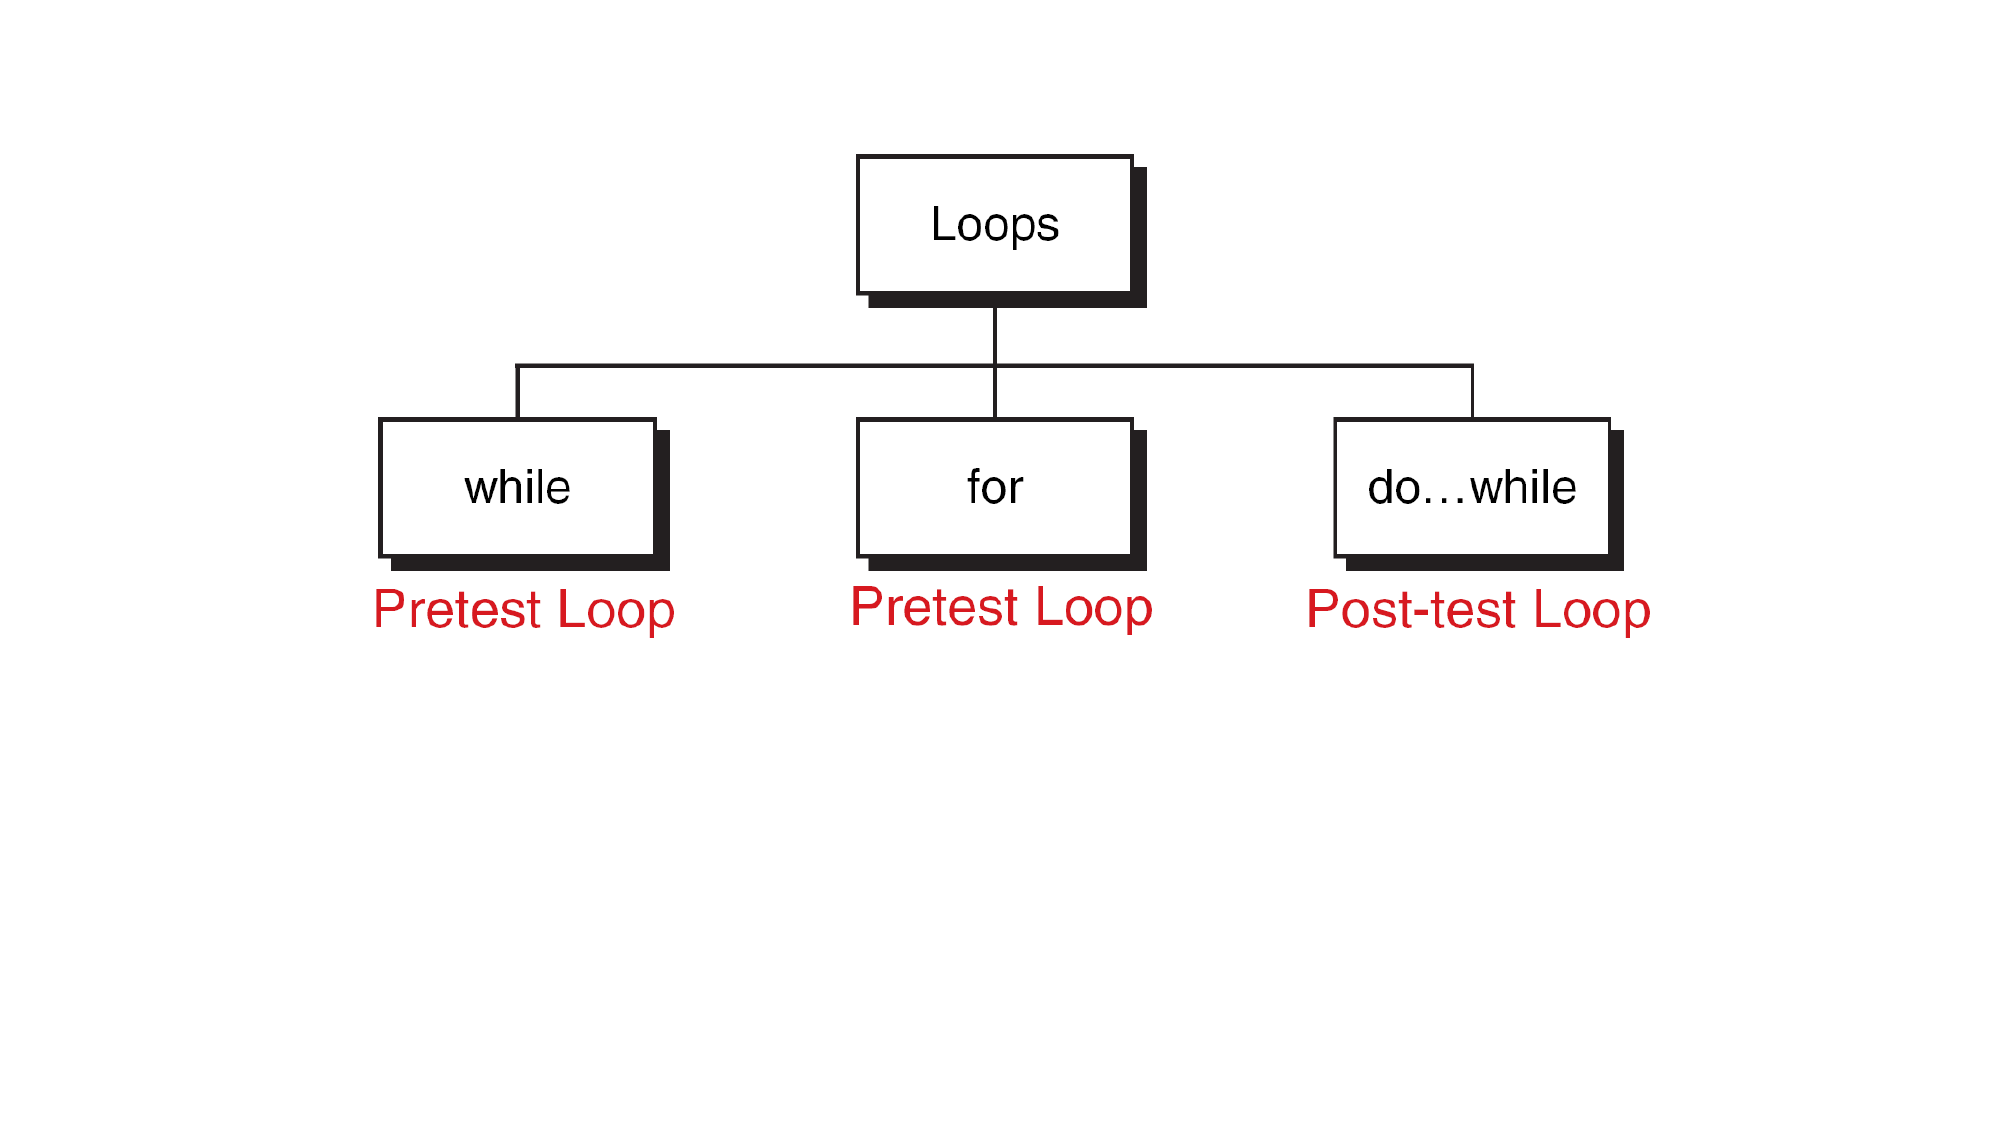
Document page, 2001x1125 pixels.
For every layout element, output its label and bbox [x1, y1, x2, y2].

picture [309, 152, 1660, 684]
